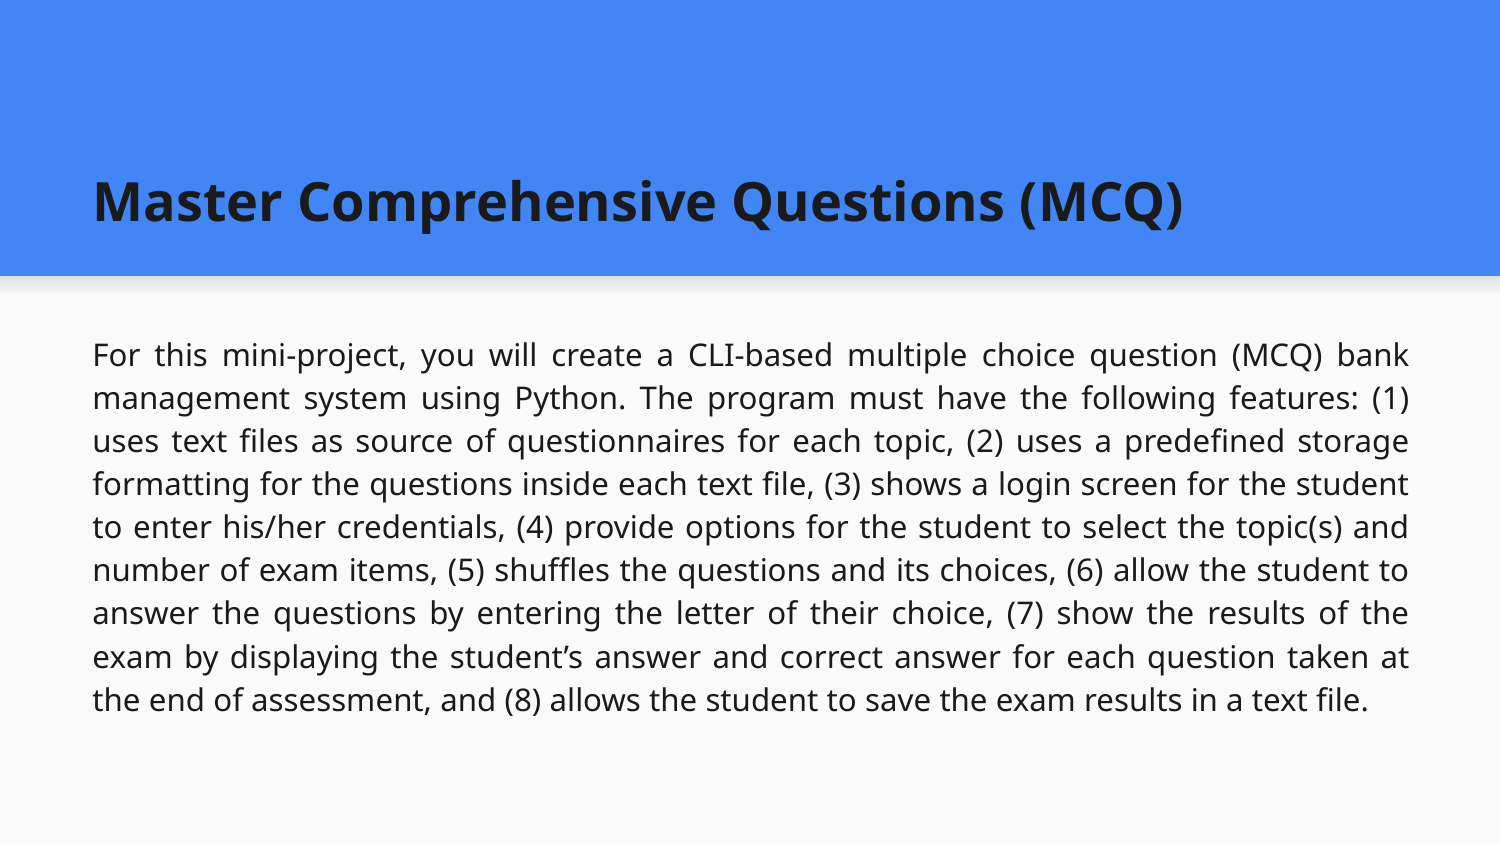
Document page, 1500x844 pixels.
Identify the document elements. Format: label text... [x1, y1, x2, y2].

list For this mini-project, you will create a CLI-based multiple choice question (MCQ) bank management system using Python. The program must have the following features: (1) uses text files as source of questionnaires for each topic, (2) uses a predefined storage formatting for the questions inside each text file, (3) shows a login screen for the student to enter his/her credentials, (4) provide options for the student to select the topic(s) and number of exam items, (5) shuffles the questions and its choices, (6) allow the student to answer the questions by entering the letter of their choice, (7) show the results of the exam by displaying the student’s answer and correct answer for each question taken at the end of assessment, and (8) allows the student to save the exam results in a text file. [77, 314, 1427, 760]
title Master Comprehensive Questions (MCQ) [77, 121, 1427, 248]
